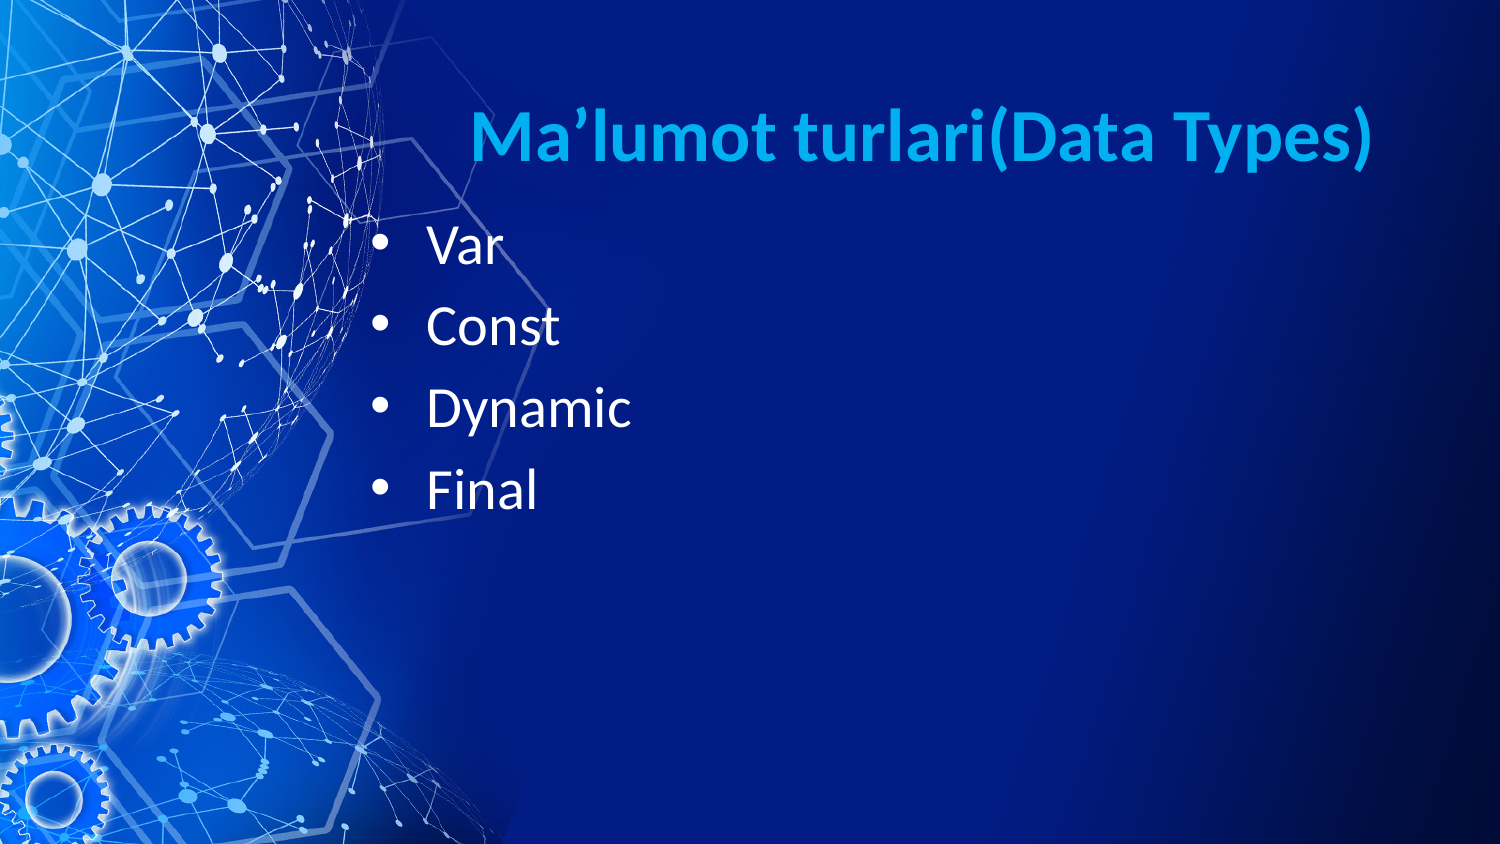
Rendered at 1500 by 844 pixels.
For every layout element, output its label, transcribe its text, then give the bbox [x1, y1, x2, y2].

list Var Const Dynamic Final [355, 198, 1427, 774]
picture [0, 0, 1500, 844]
title Ma’lumot turlari(Data Types) [454, 71, 1430, 191]
